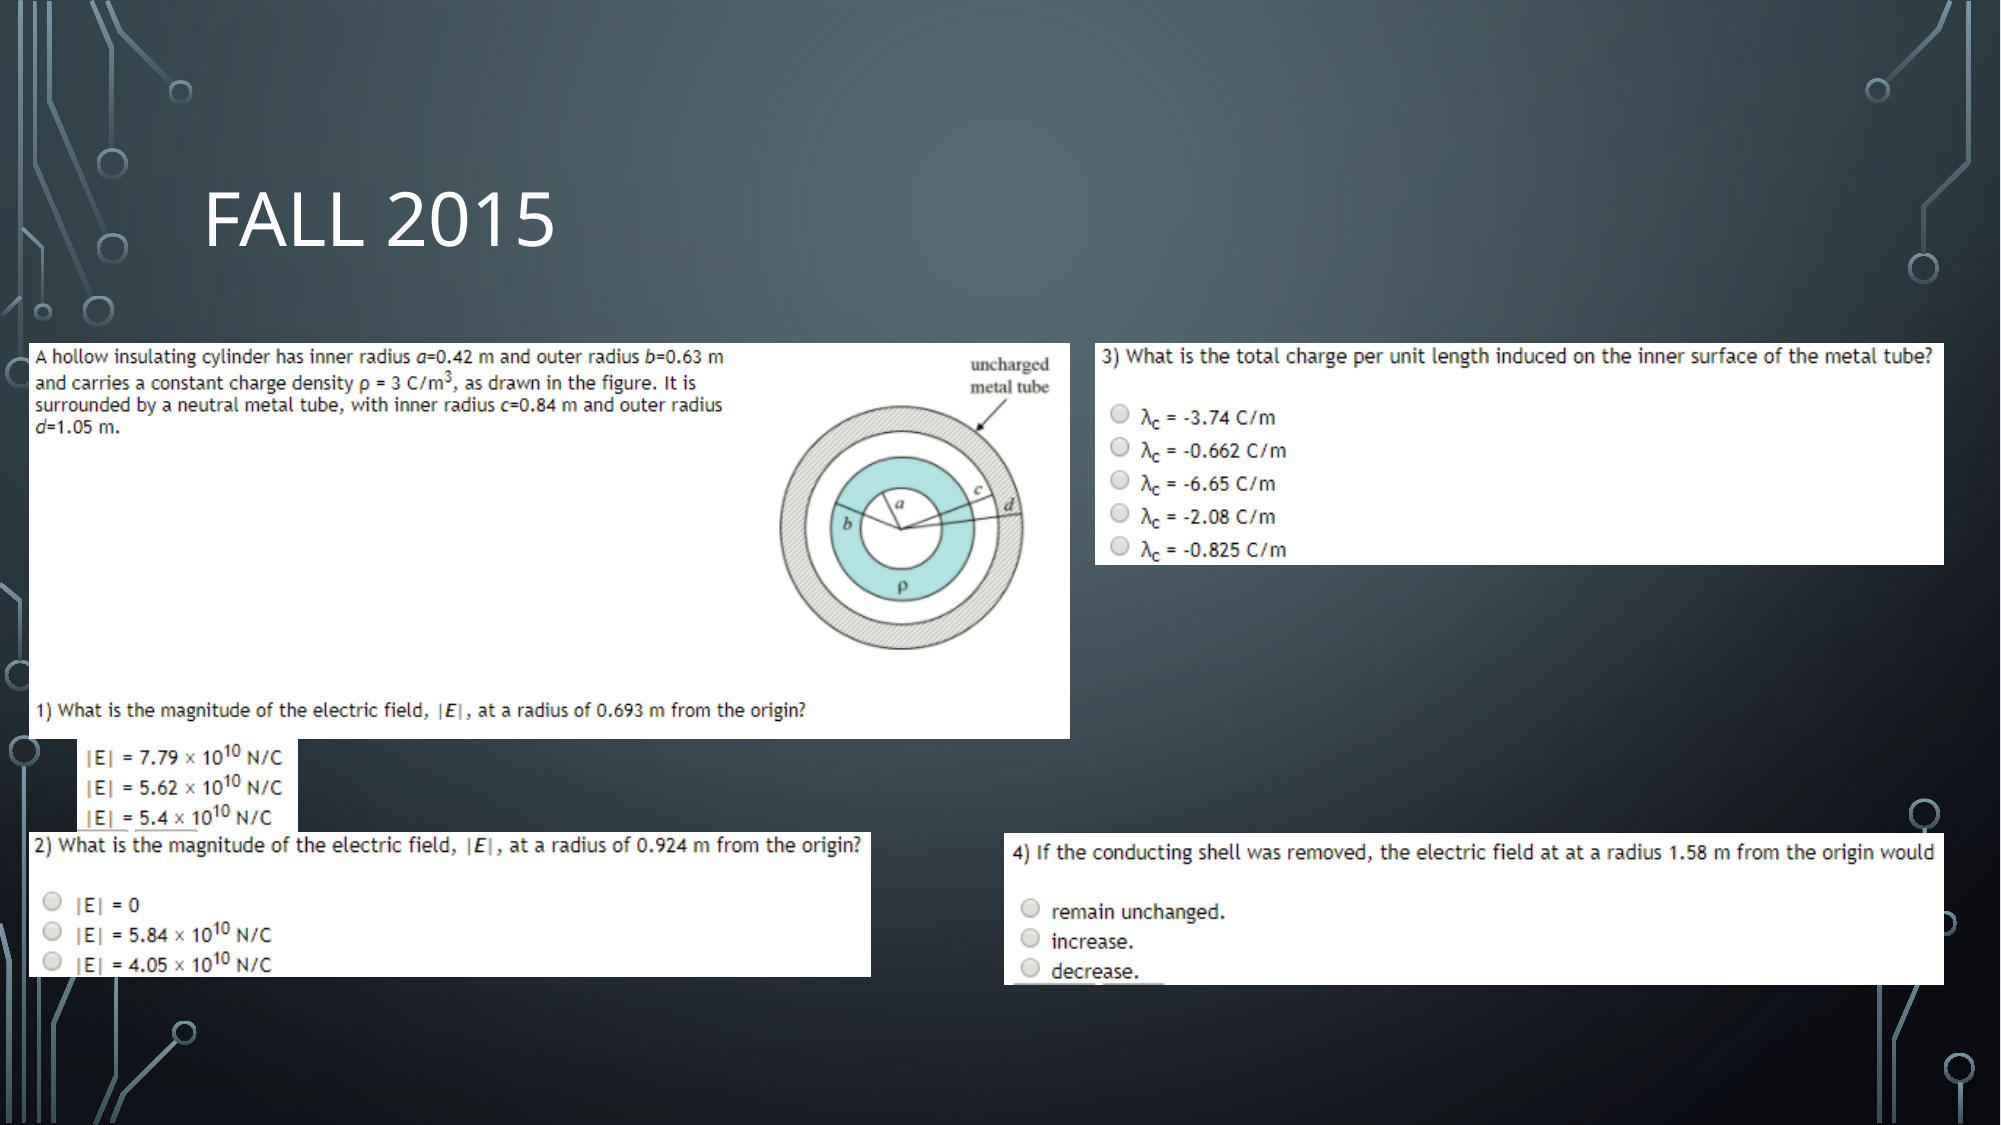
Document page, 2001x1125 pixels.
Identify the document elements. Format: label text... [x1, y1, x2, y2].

title Fall 2015 [187, 101, 1813, 344]
picture [1004, 833, 1944, 986]
picture [1094, 343, 1944, 565]
picture [29, 738, 871, 977]
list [29, 343, 1070, 739]
